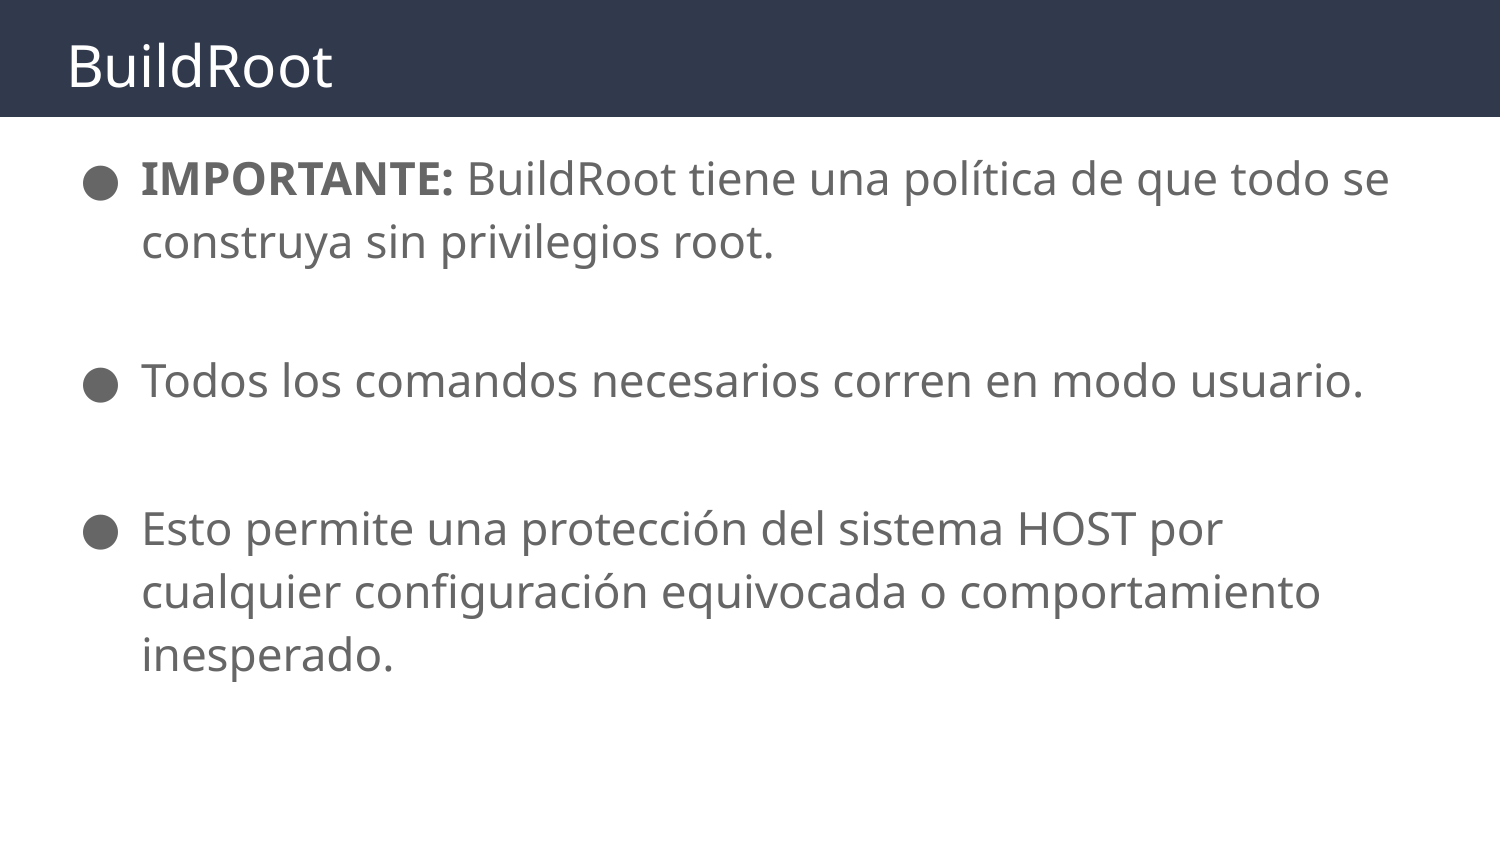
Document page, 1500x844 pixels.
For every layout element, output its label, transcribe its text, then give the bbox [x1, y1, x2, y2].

title BuildRoot [51, 14, 1449, 117]
list IMPORTANTE: BuildRoot tiene una política de que todo se construya sin privilegios root. Todos los comandos necesarios corren en modo usuario. Esto permite una protección del sistema HOST por cualquier configuración equivocada o comportamiento inesperado. [51, 126, 1449, 817]
